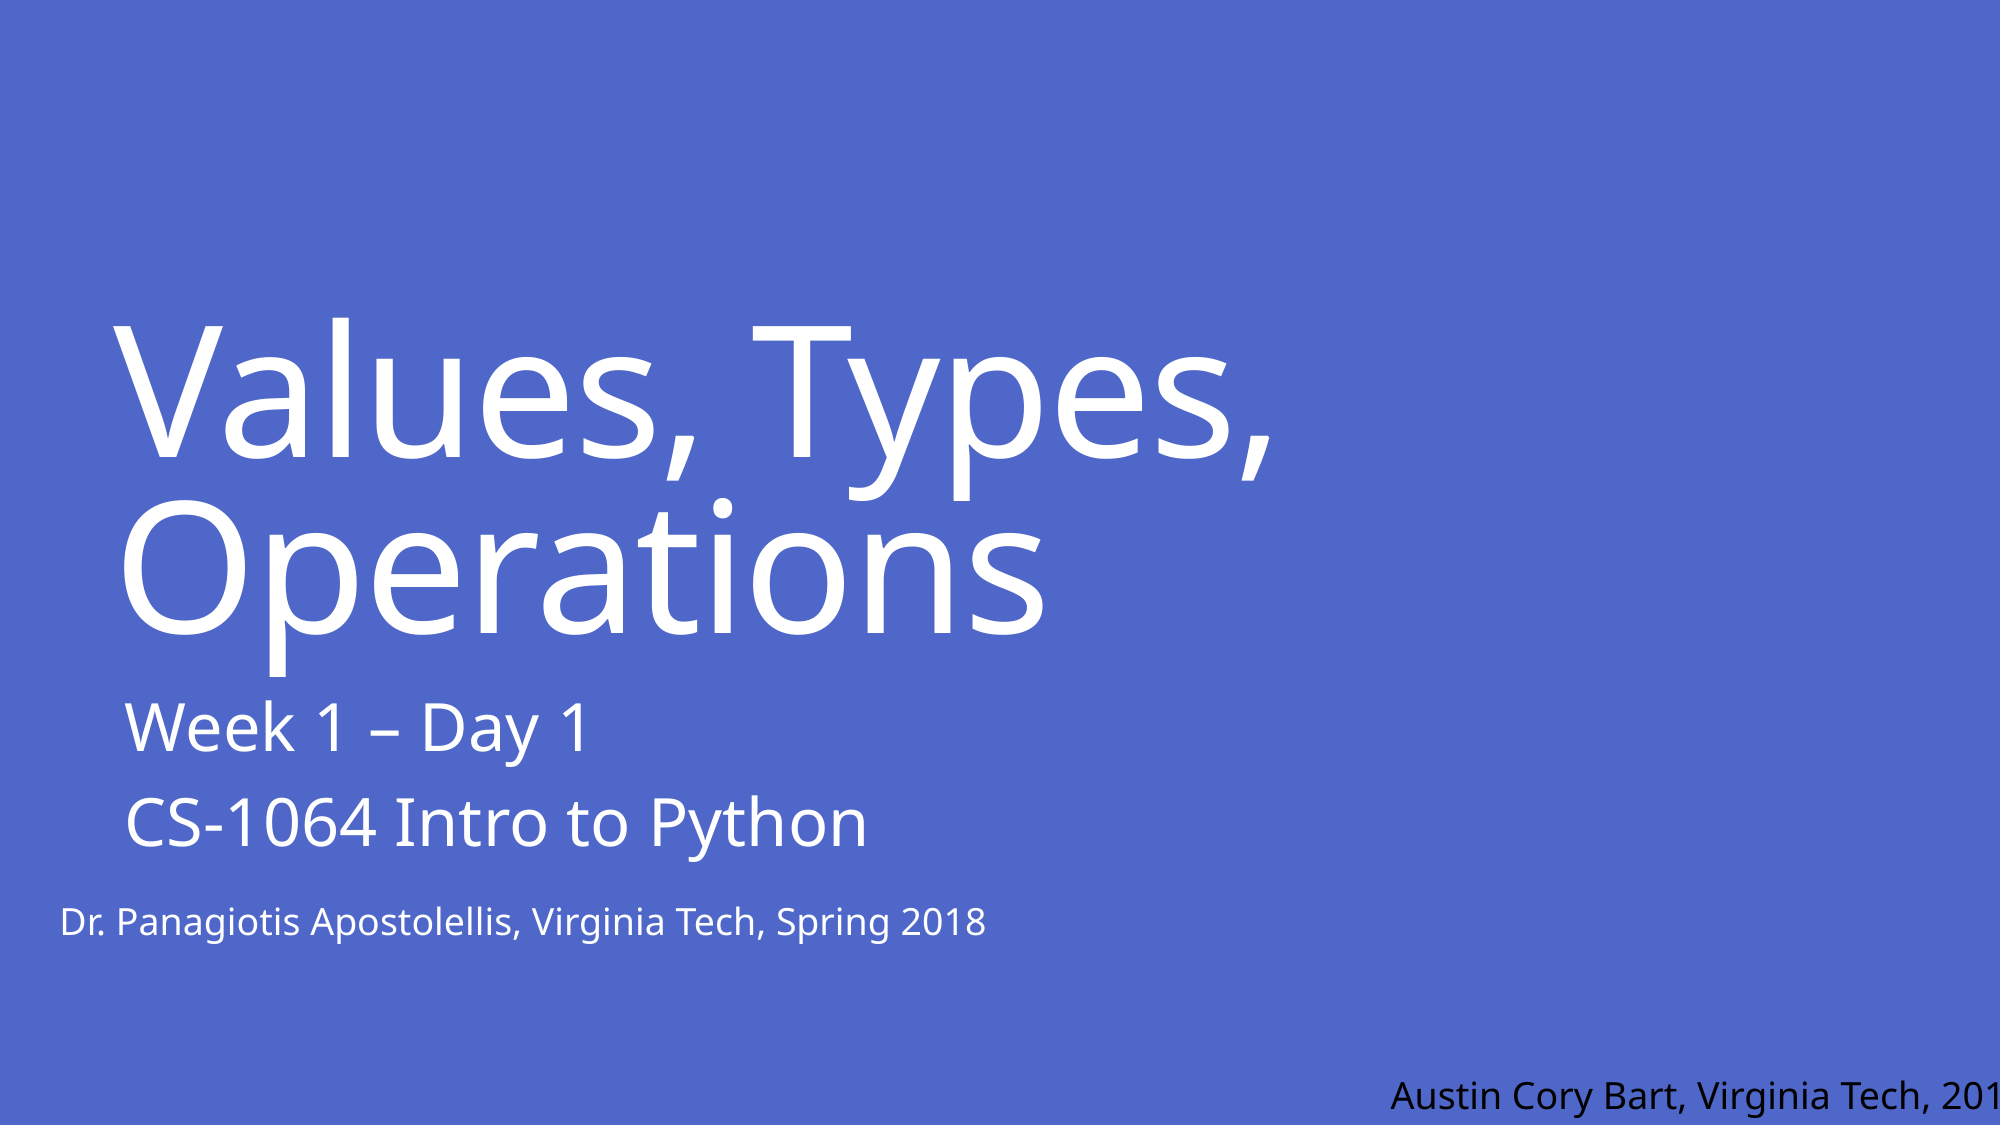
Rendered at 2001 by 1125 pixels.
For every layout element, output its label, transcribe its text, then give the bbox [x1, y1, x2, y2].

subtitle Week 1 – Day 1 CS-1064 Intro to Python [109, 690, 1624, 961]
title Values, Types, Operations [98, 126, 1868, 677]
text_box Dr. Panagiotis Apostolellis, Virginia Tech, Spring 2018 [44, 890, 1003, 950]
text_box Austin Cory Bart, Virginia Tech, 2018 [1375, 1064, 2000, 1125]
